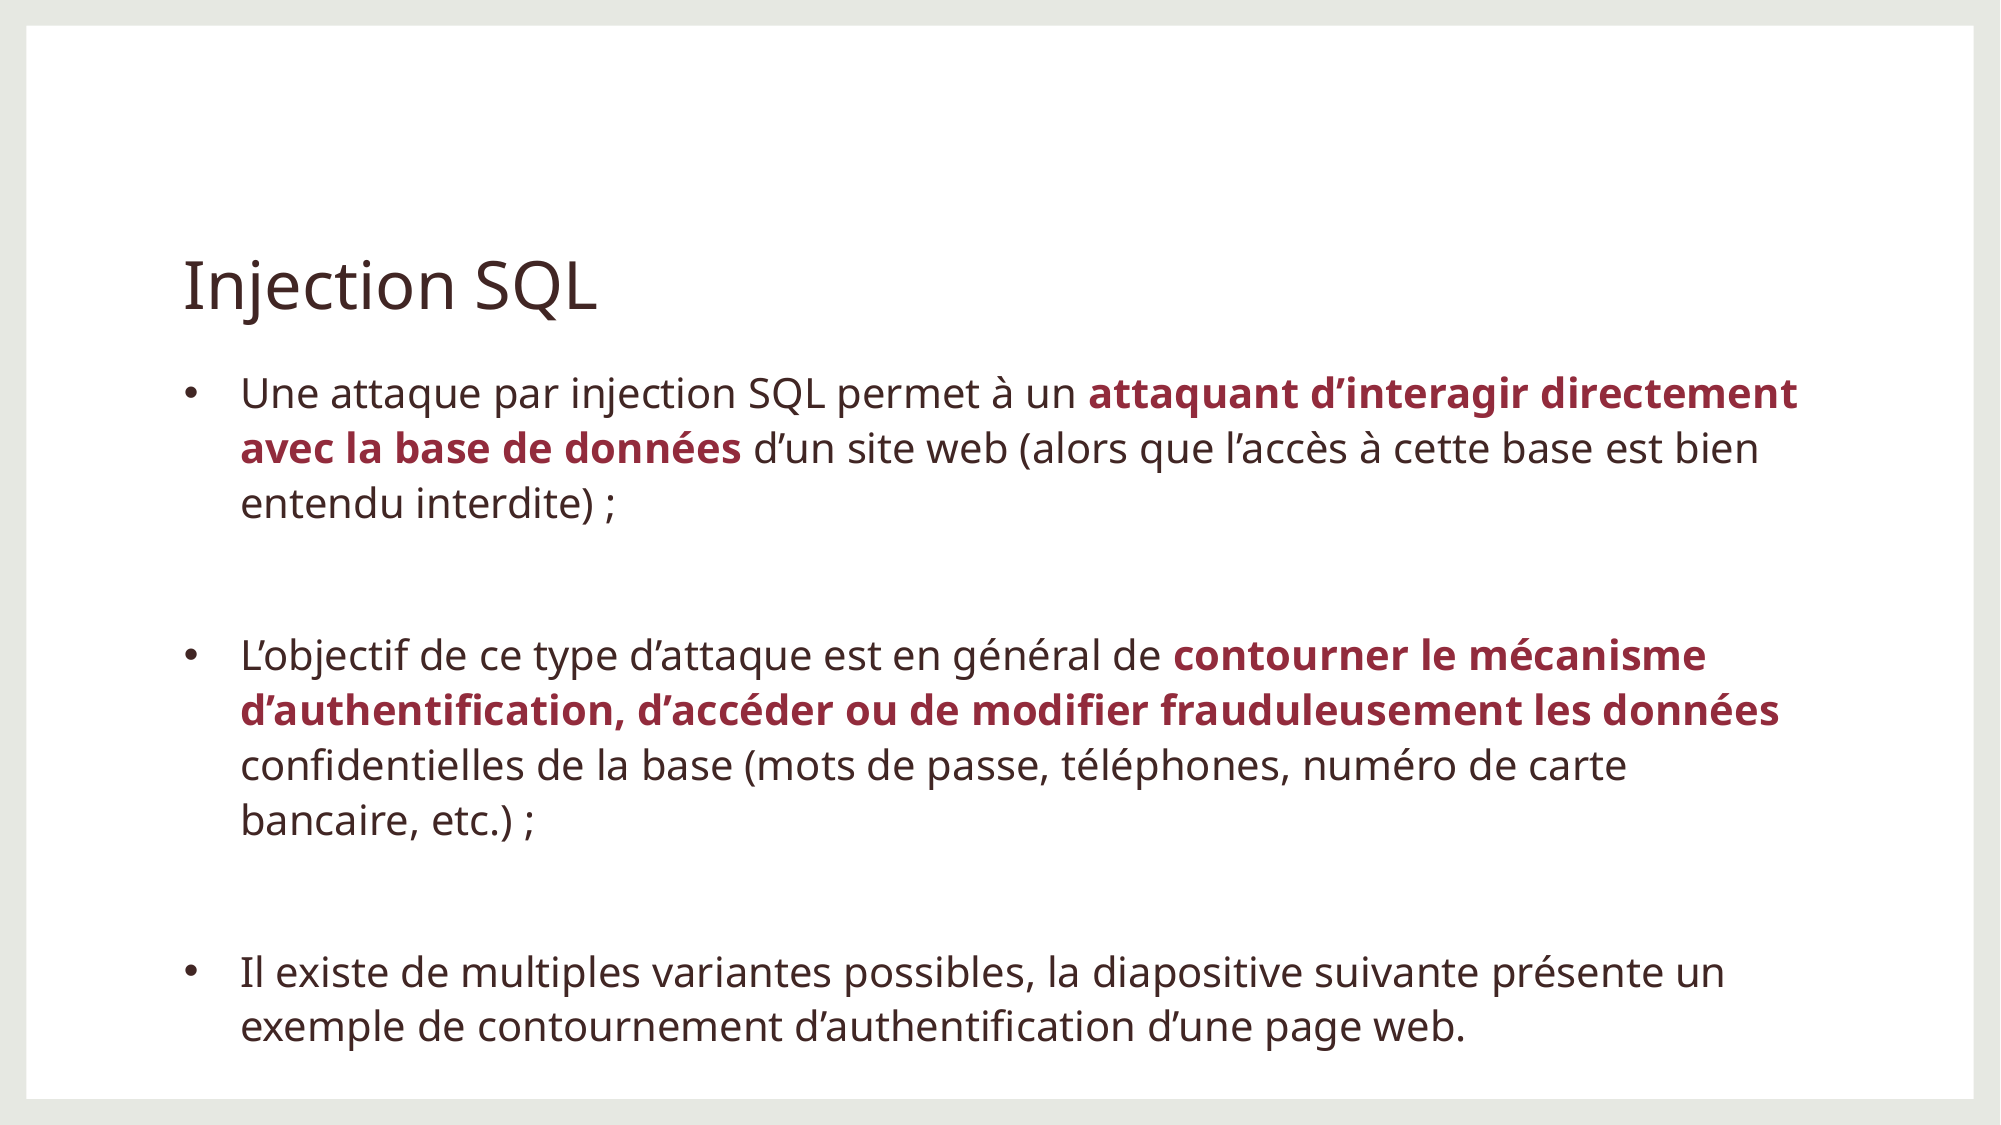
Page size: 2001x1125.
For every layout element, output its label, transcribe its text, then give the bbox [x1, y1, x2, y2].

list Une attaque par injection SQL permet à un attaquant d’interagir directement avec la base de données d’un site web (alors que l’accès à cette base est bien entendu interdite) ; L’objectif de ce type d’attaque est en général de contourner le mécanisme d’authentification, d’accéder ou de modifier frauduleusement les données confidentielles de la base (mots de passe, téléphones, numéro de carte bancaire, etc.) ; Il existe de multiples variantes possibles, la diapositive suivante présente un exemple de contournement d’authentification d’une page web. [168, 354, 1832, 1006]
title Injection SQL [168, 118, 1832, 331]
